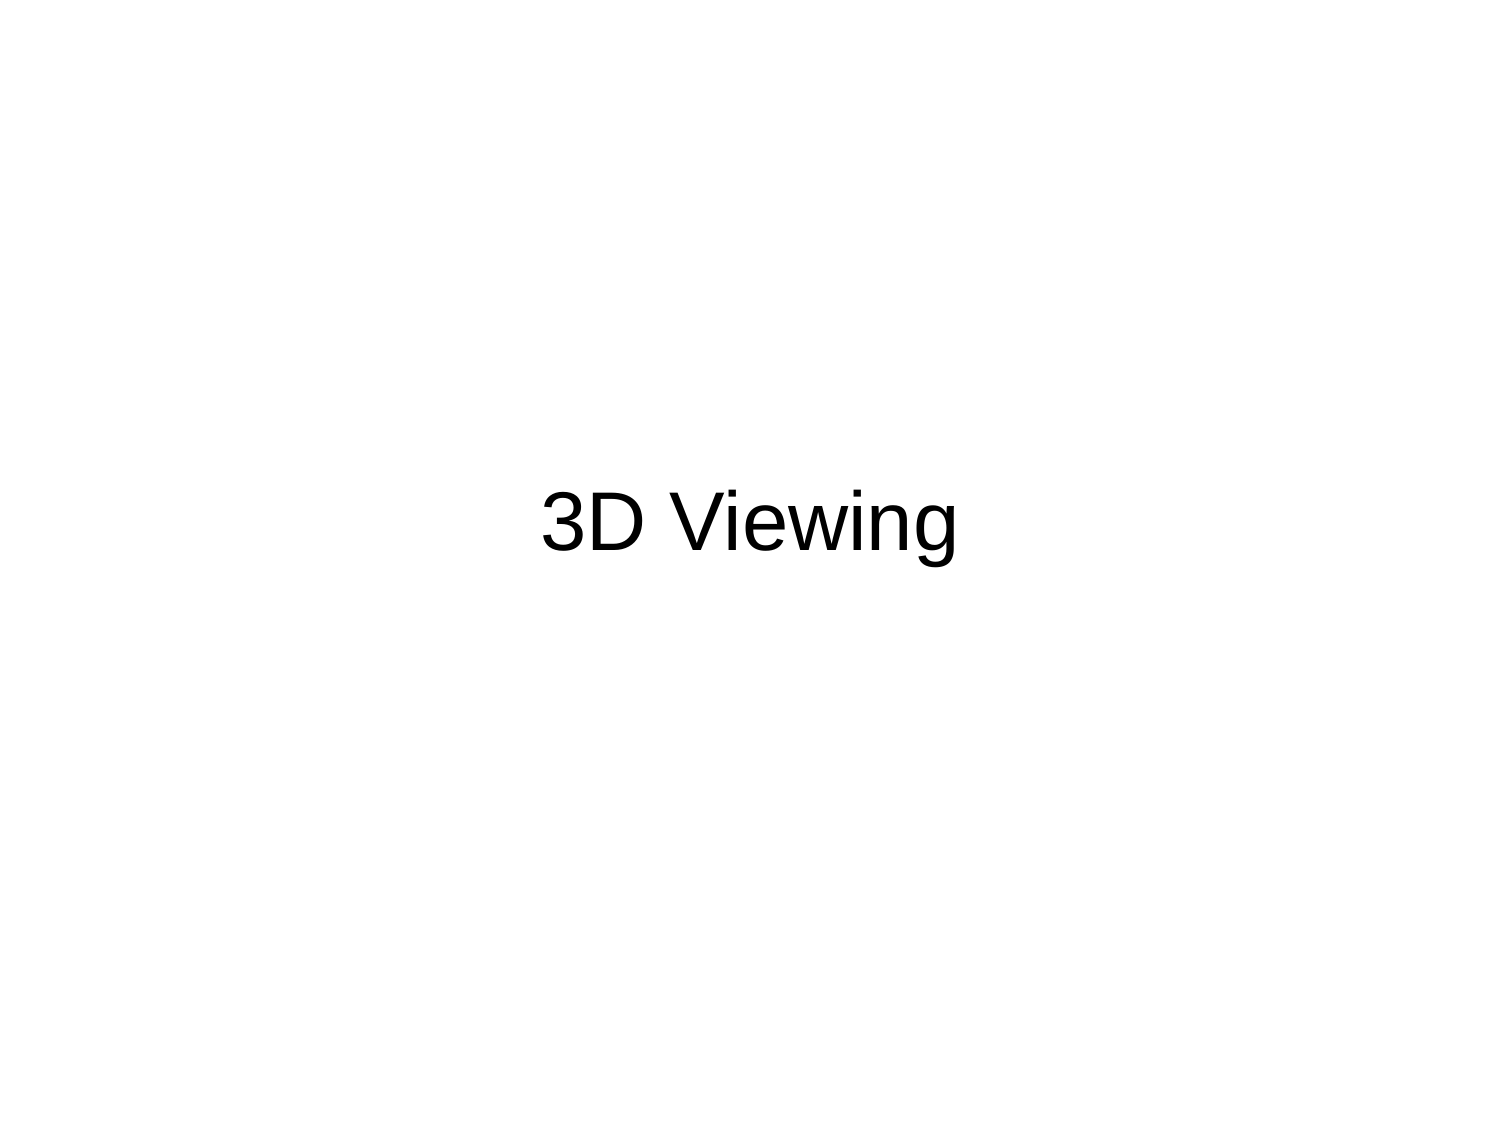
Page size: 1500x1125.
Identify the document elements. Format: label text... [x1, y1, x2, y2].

title 3D Viewing [187, 184, 1313, 576]
